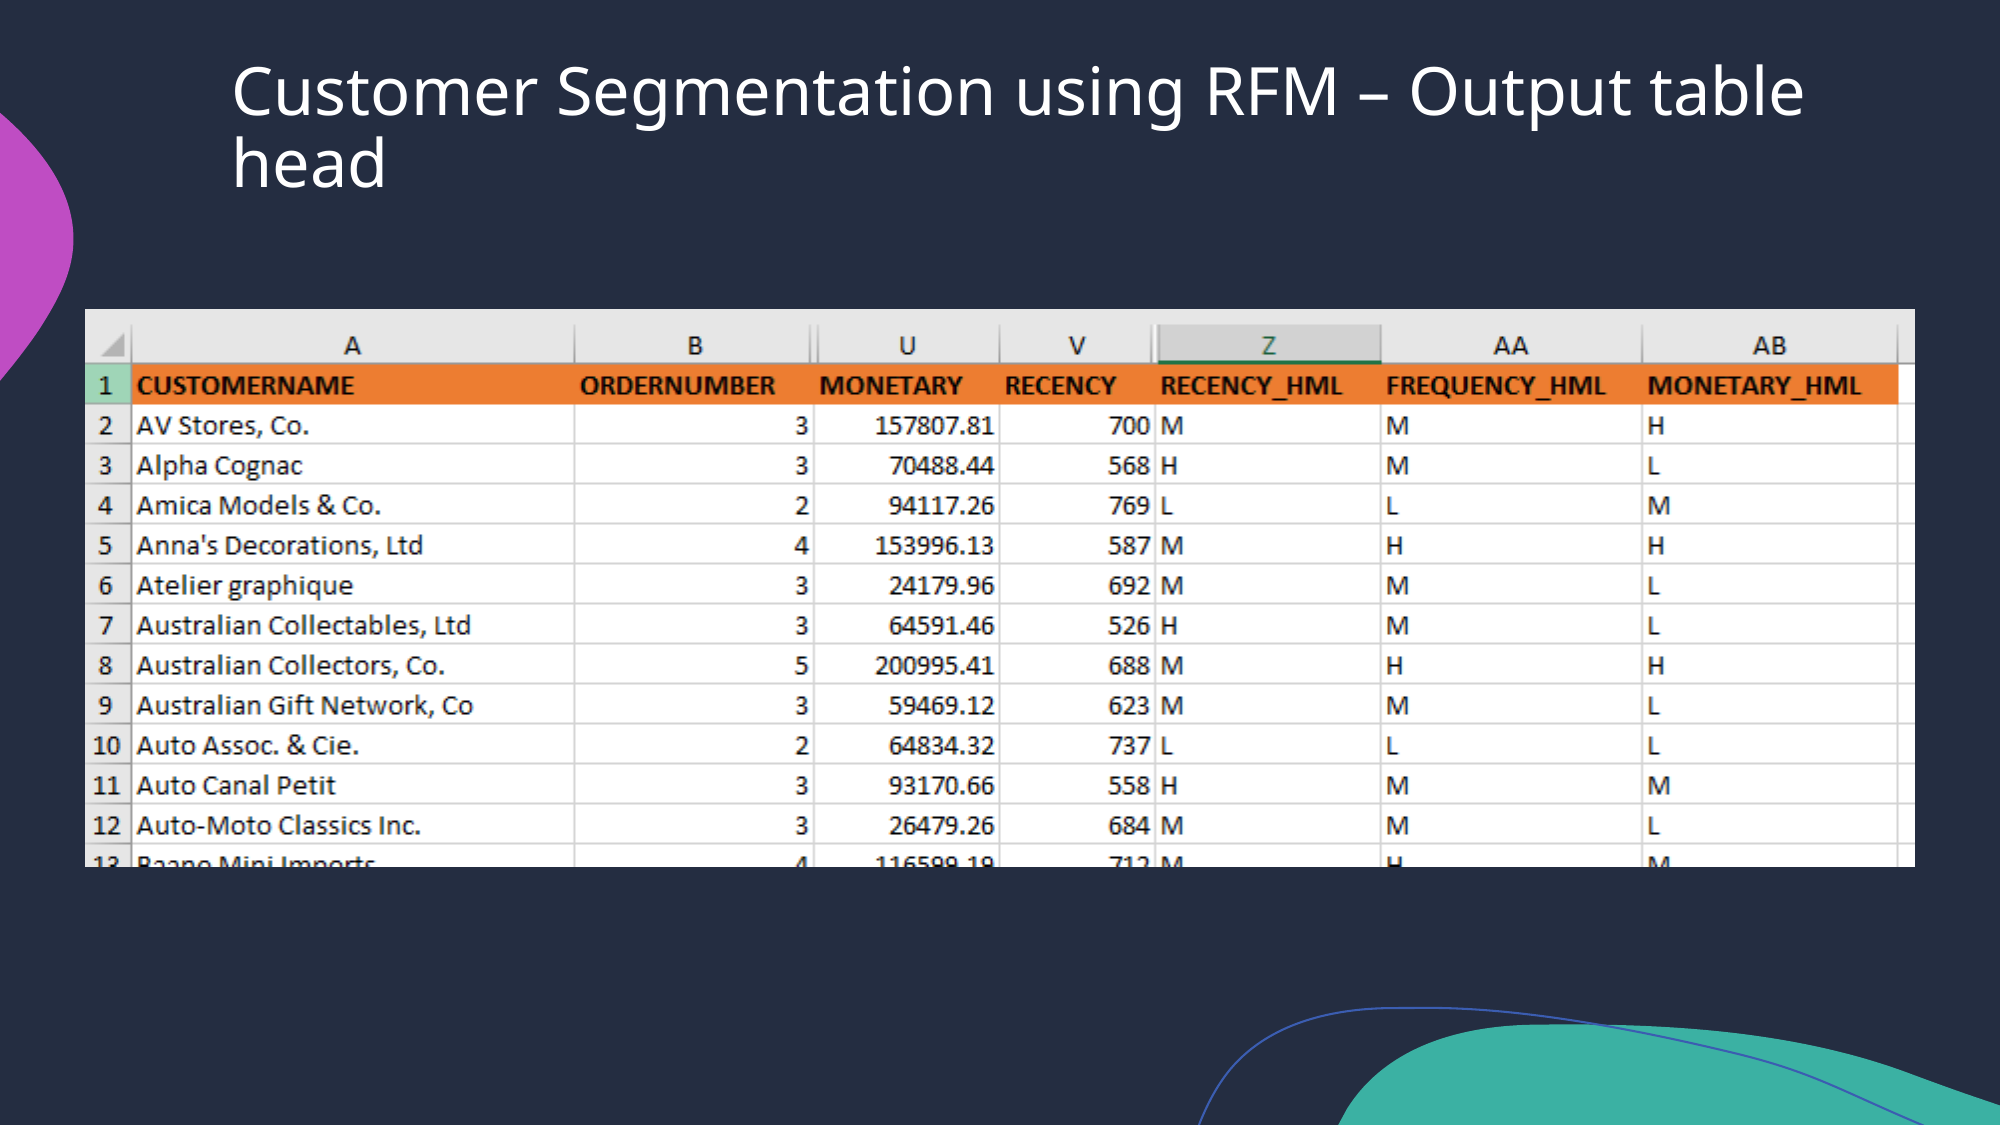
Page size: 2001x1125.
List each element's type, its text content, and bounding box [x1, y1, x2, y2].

picture [85, 309, 1915, 867]
title Customer Segmentation using RFM – Output table head [216, 58, 1967, 202]
